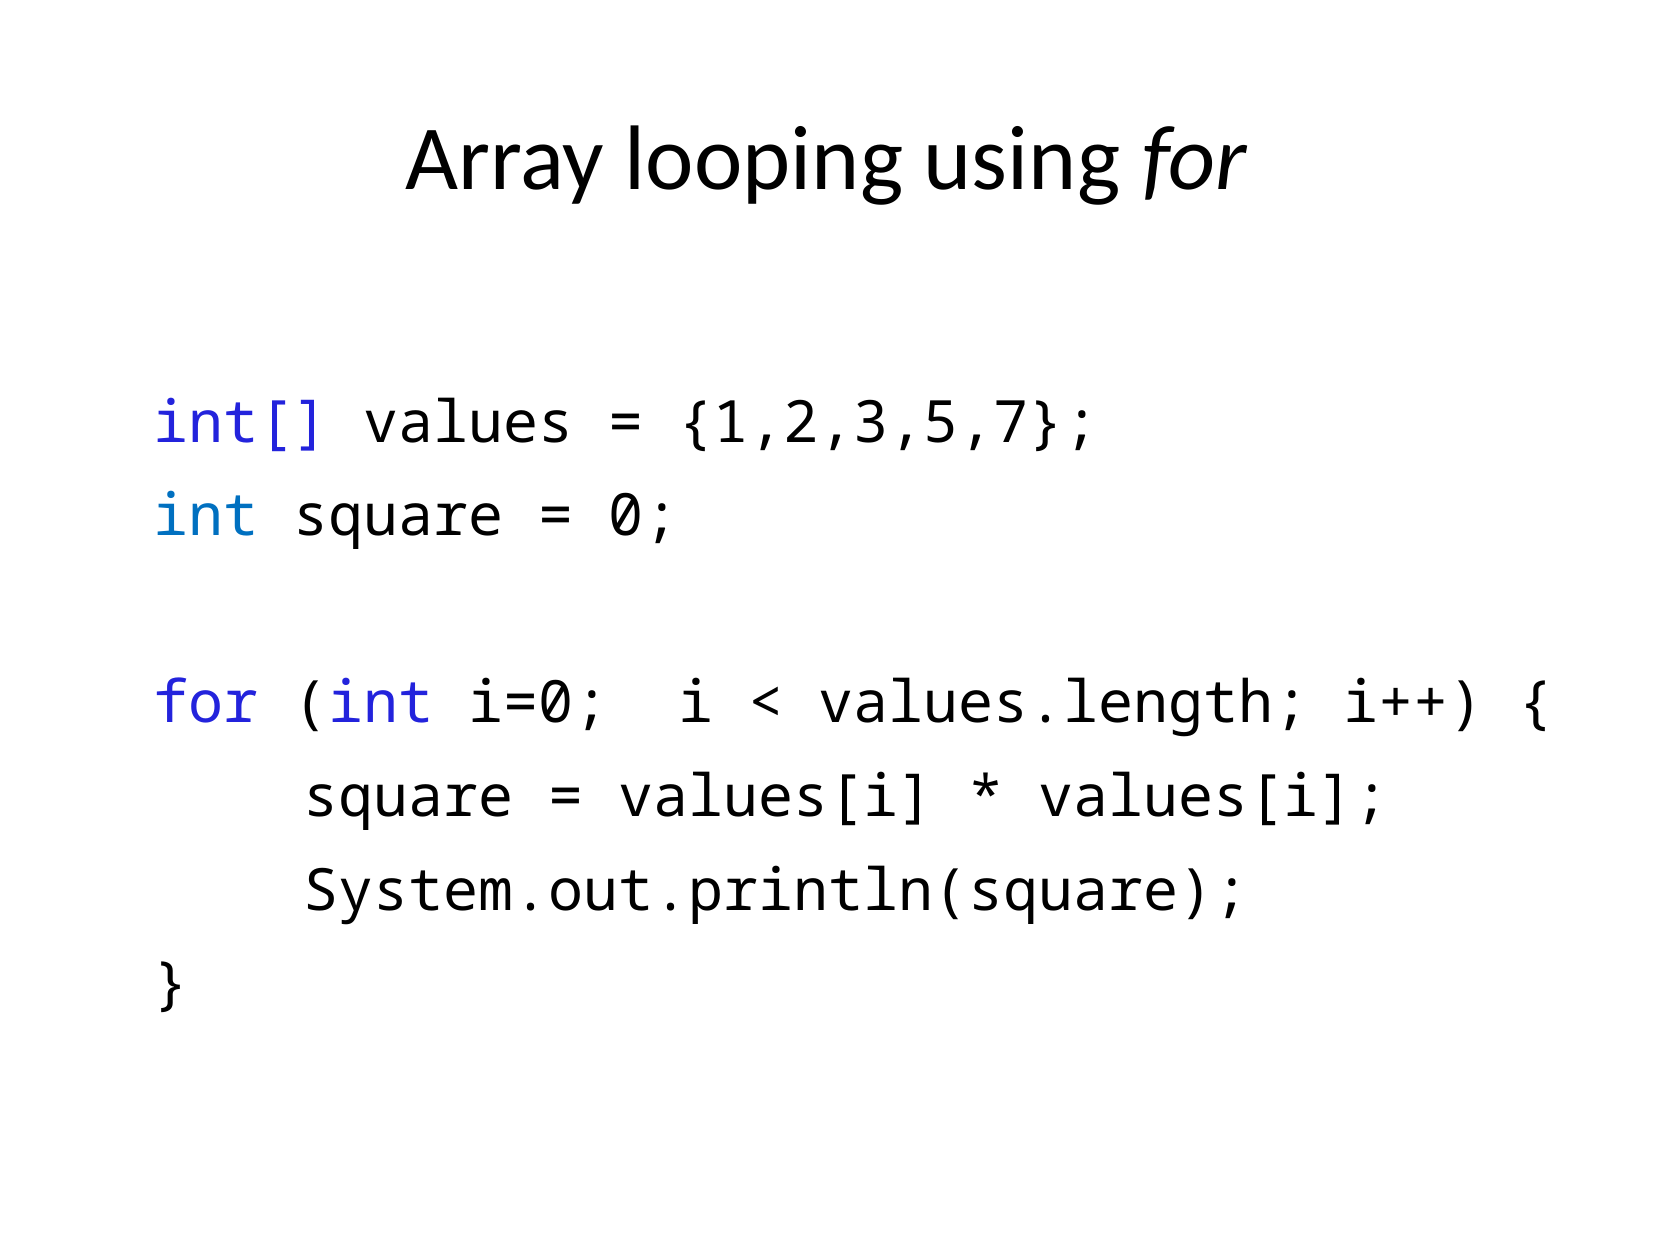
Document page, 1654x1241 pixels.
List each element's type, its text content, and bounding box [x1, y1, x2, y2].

title Array looping using for [82, 49, 1571, 257]
list int[] values = {1,2,3,5,7}; int square = 0; for (int i=0; i < values.length; i++) { square = values[i] * values[i]; System.out.println(square); } [82, 290, 1571, 1109]
